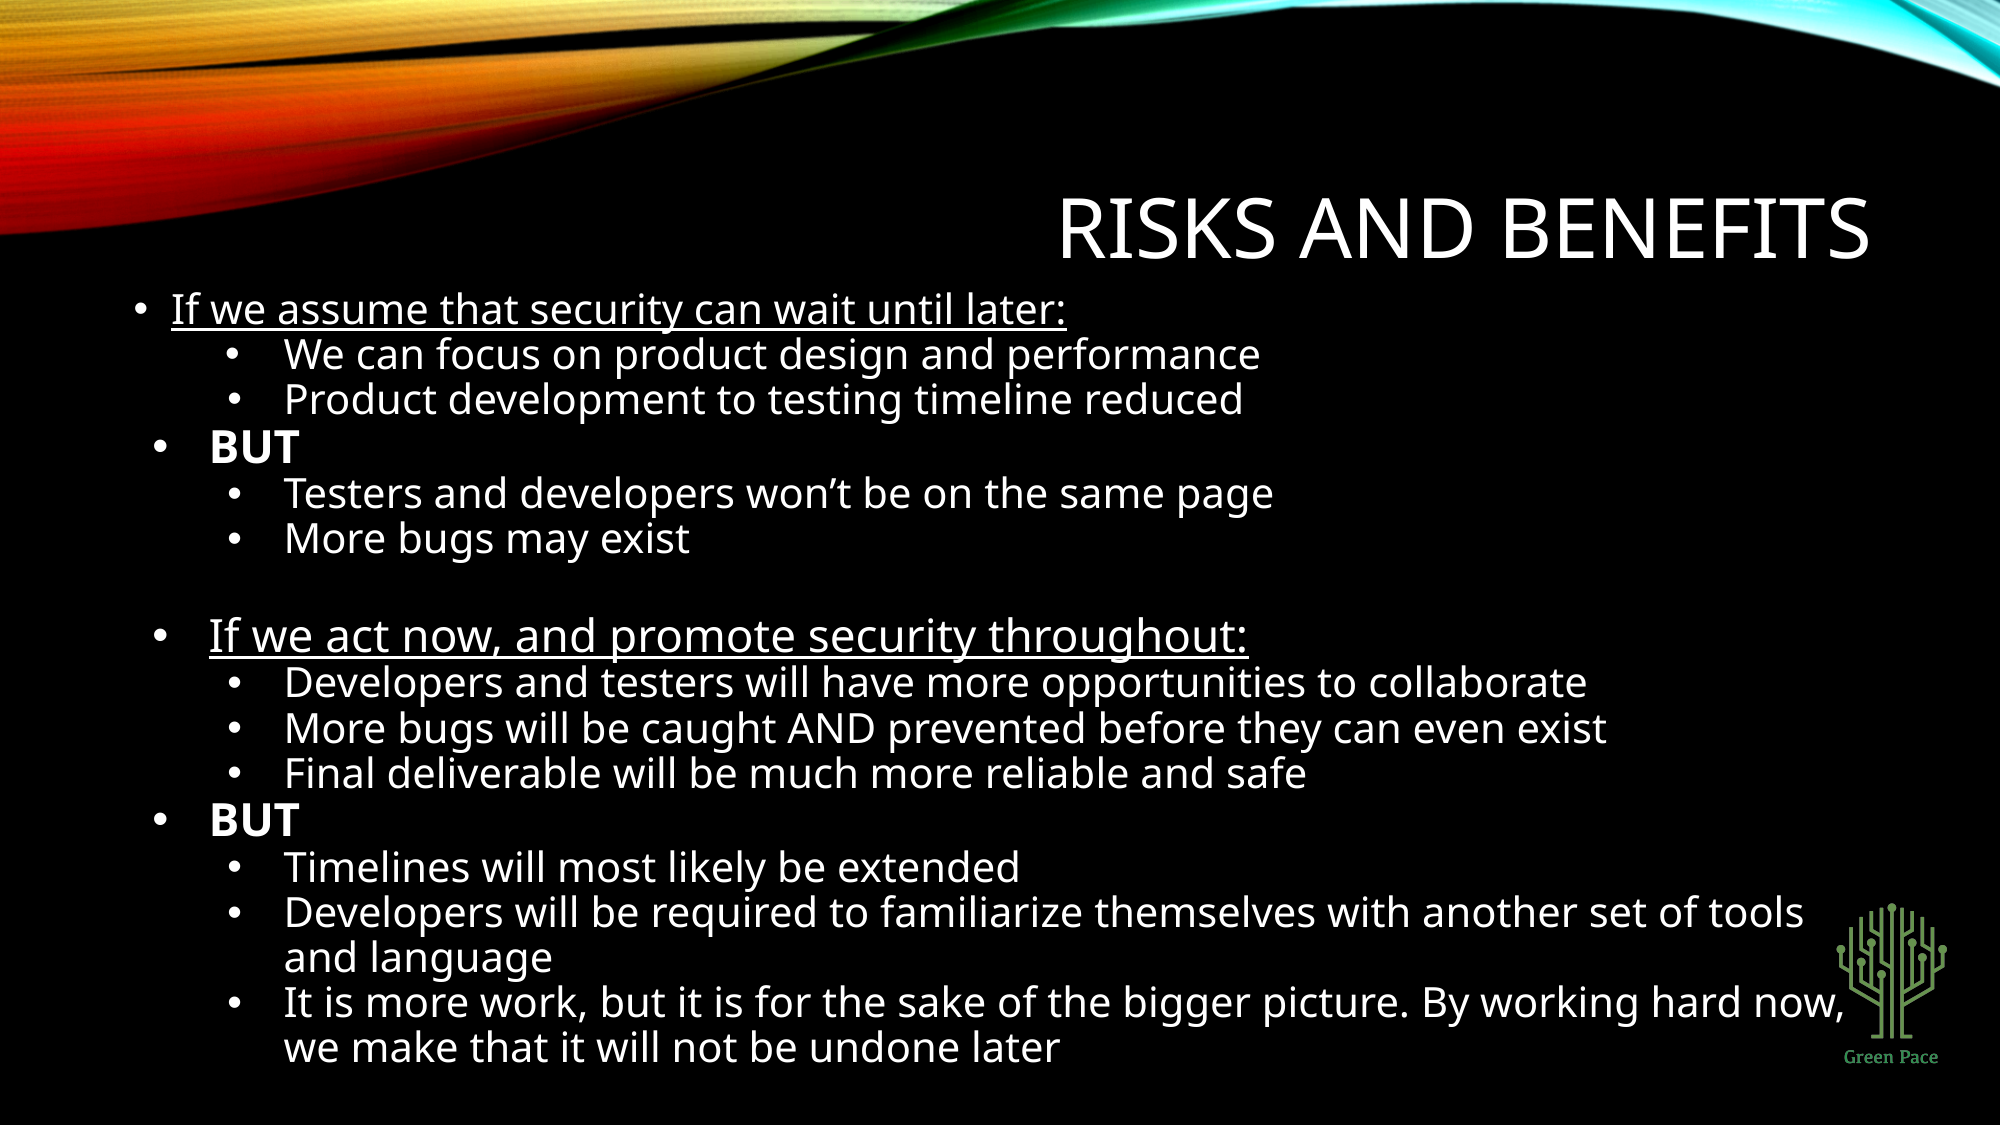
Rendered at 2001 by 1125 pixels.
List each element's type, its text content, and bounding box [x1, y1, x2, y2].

list If we assume that security can wait until later: We can focus on product design and performance Product development to testing timeline reduced BUT Testers and developers won’t be on the same page More bugs may exist If we act now, and promote security throughout: Developers and testers will have more opportunities to collaborate More bugs will be caught AND prevented before they can even exist Final deliverable will be much more reliable and safe BUT Timelines will most likely be extended Developers will be required to familiarize themselves with another set of tools and language It is more work, but it is for the sake of the bigger picture. By working hard now, we make that it will not be undone later [118, 280, 1894, 1098]
title RISKS AND BENEFITS [474, 125, 1888, 280]
picture [1817, 892, 1964, 1082]
picture [0, 0, 2000, 237]
